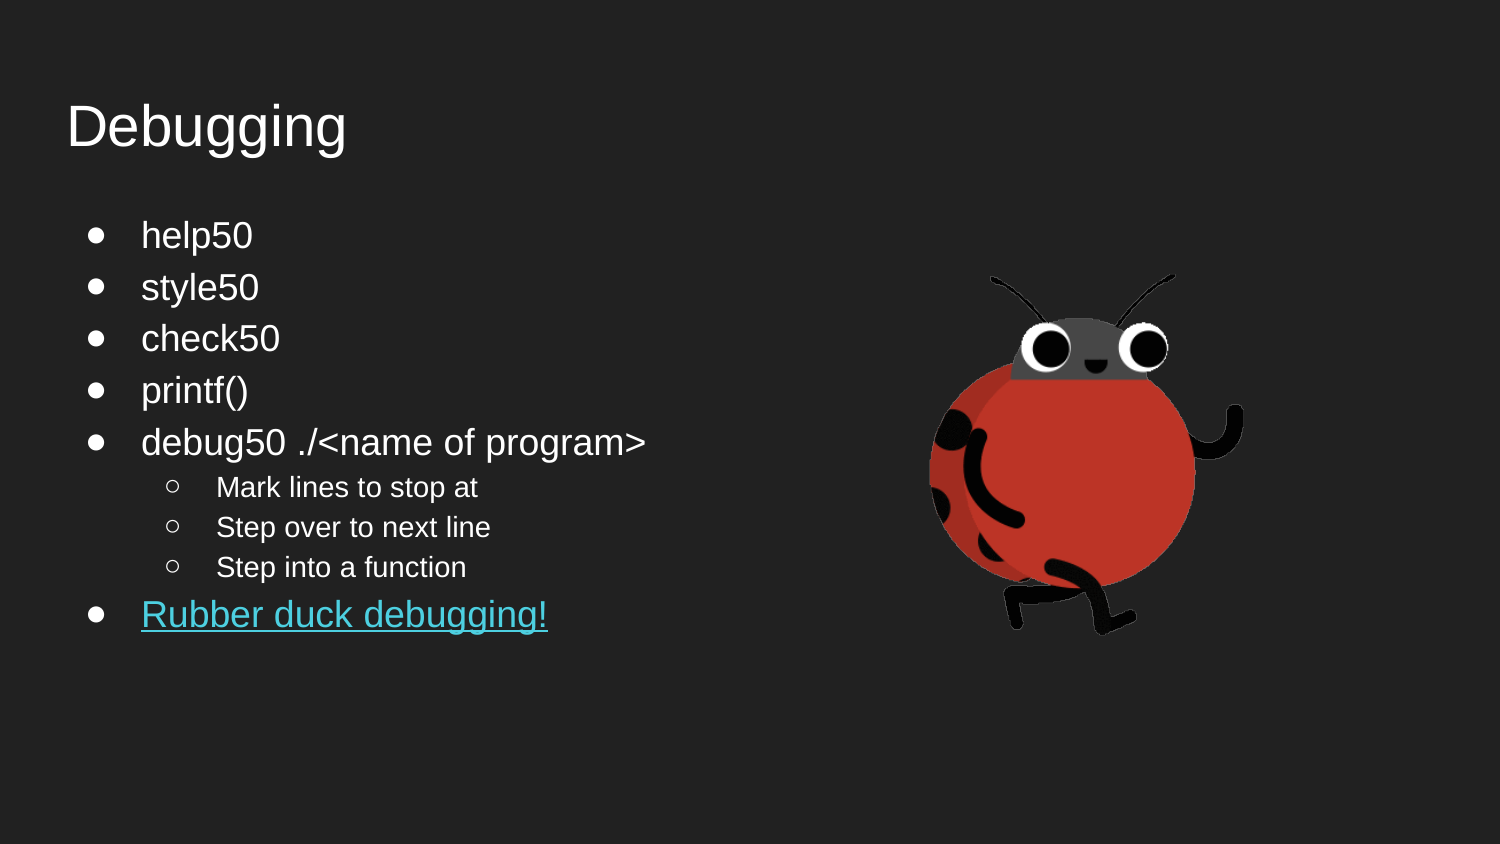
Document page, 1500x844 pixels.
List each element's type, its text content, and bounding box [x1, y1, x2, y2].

picture [789, 124, 1362, 697]
title Debugging [51, 72, 1449, 167]
list help50 style50 check50 printf() debug50 ./<name of program> Mark lines to stop at Step over to next line Step into a function Rubber duck debugging! [51, 189, 1449, 750]
